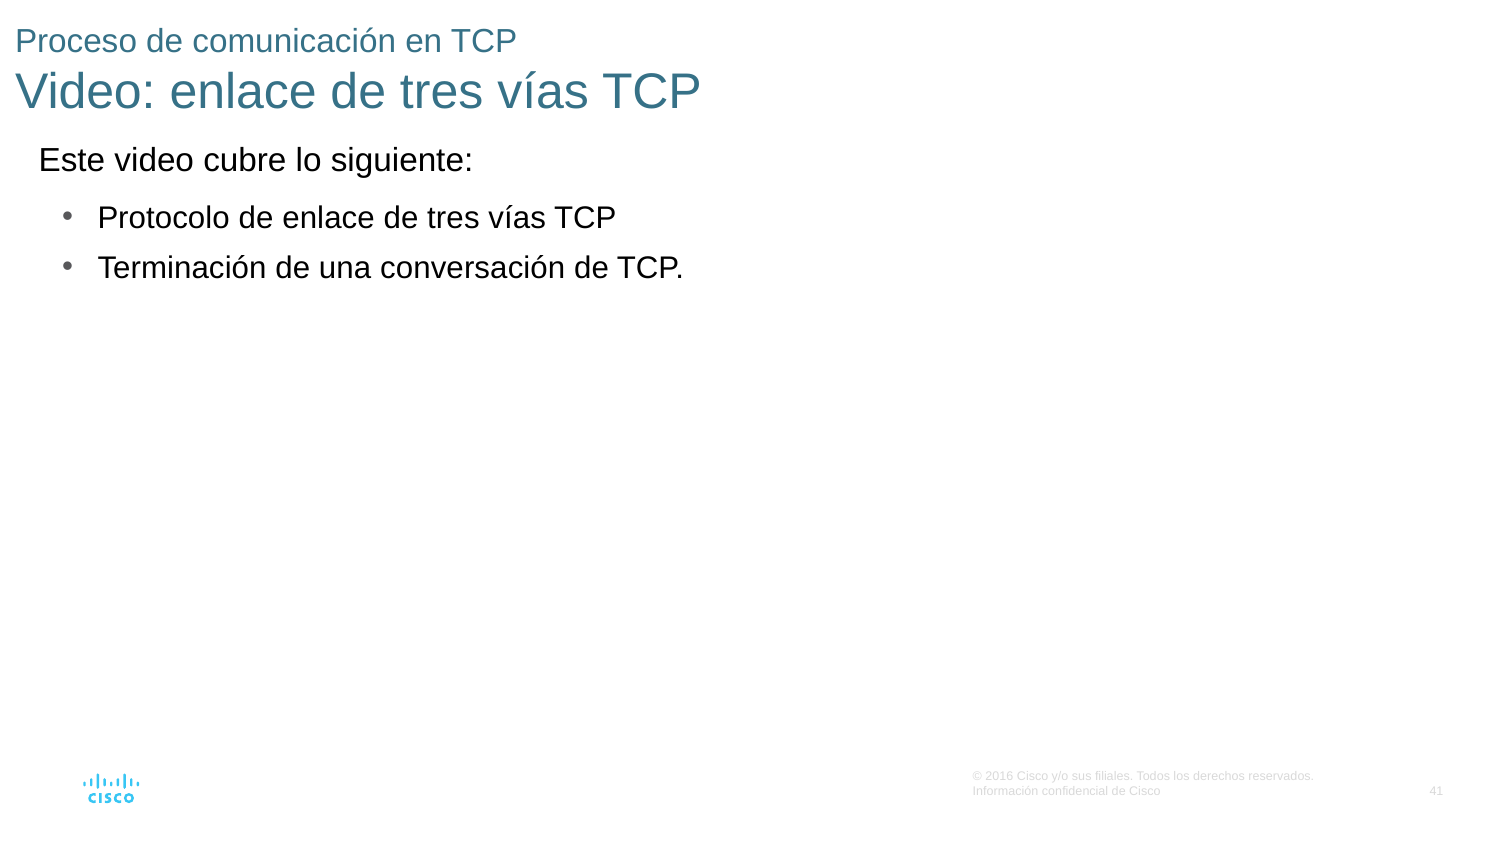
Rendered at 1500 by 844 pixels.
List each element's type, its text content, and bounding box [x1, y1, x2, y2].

list Este video cubre lo siguiente: Protocolo de enlace de tres vías TCP Terminación de una conversación de TCP. [23, 131, 1476, 813]
title Proceso de comunicación en TCP Video: enlace de tres vías TCP [0, 6, 1500, 131]
